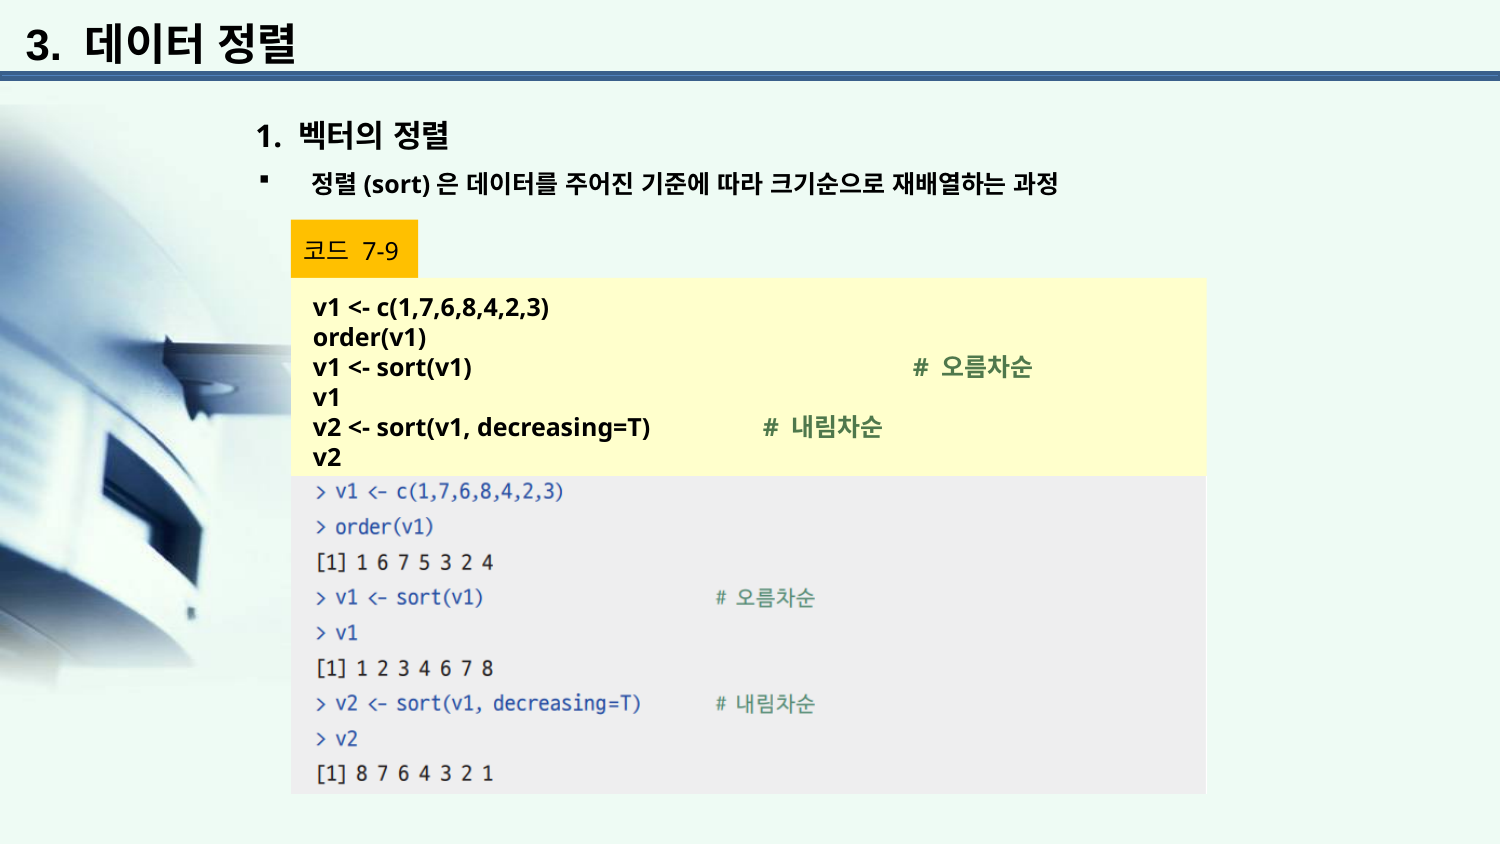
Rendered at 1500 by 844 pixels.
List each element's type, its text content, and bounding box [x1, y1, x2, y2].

text_box [289, 276, 1209, 477]
picture [0, 0, 1500, 71]
text_box v1 <- c(1,7,6,8,4,2,3) order(v1) v1 <- sort(v1) # 오름차순 v1 v2 <- sort(v1, decreasing=T) # 내림차순 v2 [298, 284, 1171, 475]
text_box 3. 데이터 정렬 [14, 10, 1309, 95]
text_box [289, 218, 420, 276]
picture [0, 81, 1500, 844]
list 1. 벡터의 정렬 정렬(sort)은 데이터를 주어진 기준에 따라 크기순으로 재배열하는 과정 [240, 95, 1293, 788]
text_box 코드 7-9 [288, 227, 414, 273]
